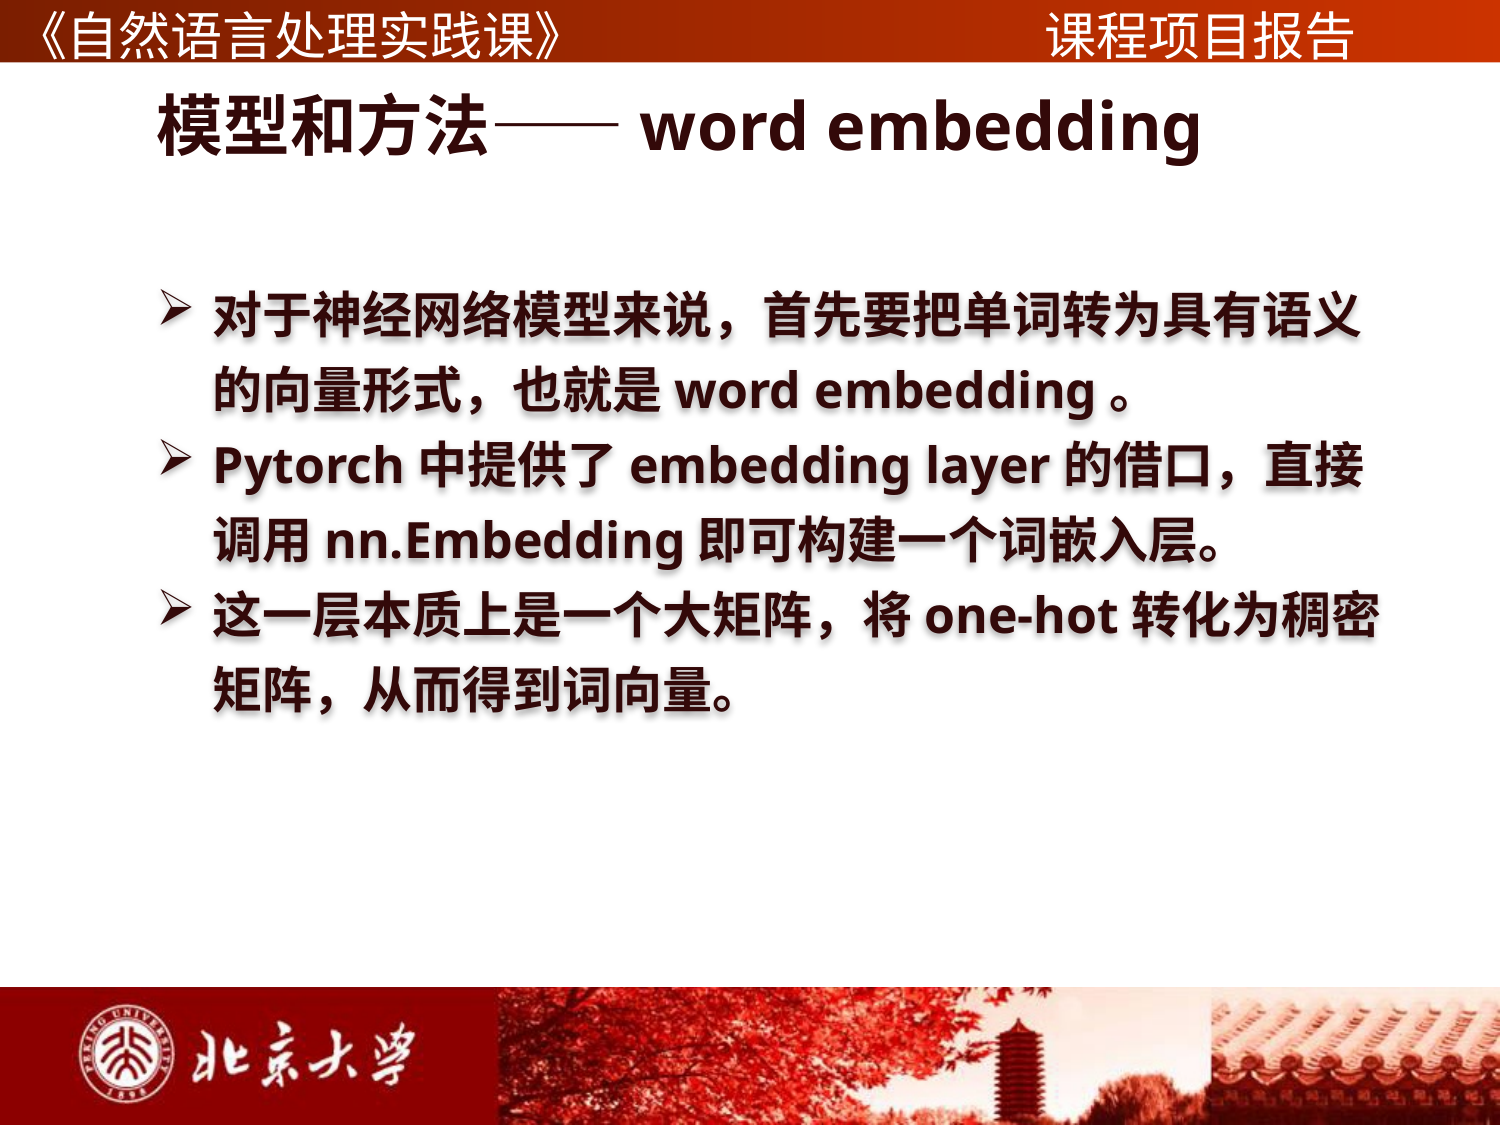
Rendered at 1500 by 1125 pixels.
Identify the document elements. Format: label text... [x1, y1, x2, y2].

picture [0, 987, 1500, 1125]
text_box 对于神经网络模型来说，首先要把单词转为具有语义的向量形式，也就是word embedding。 Pytorch中提供了embedding layer的借口，直接调用nn.Embedding即可构建一个词嵌入层。 这一层本质上是一个大矩阵，将one-hot转化为稠密矩阵，从而得到词向量。 [141, 261, 1400, 726]
title 模型和方法——word embedding [141, 84, 1355, 164]
